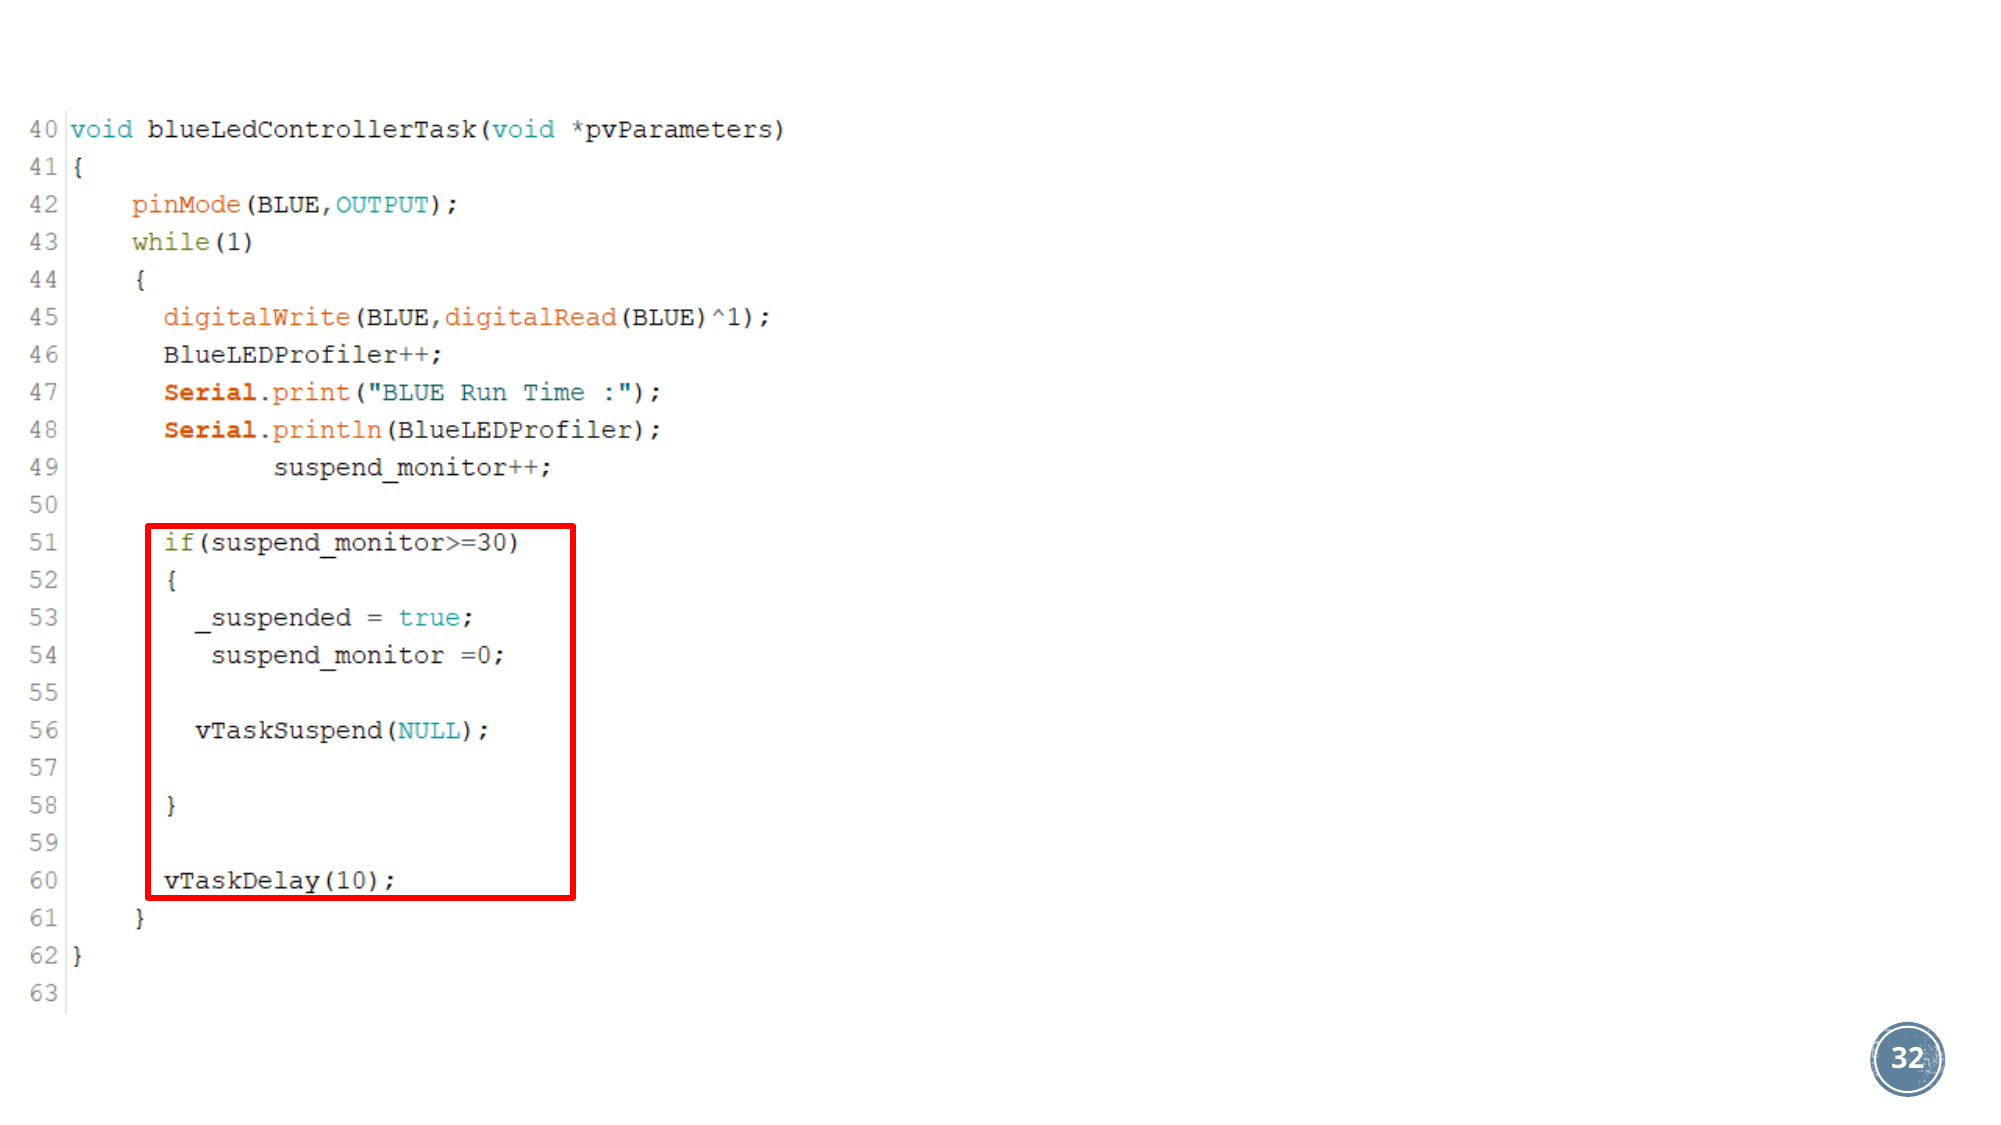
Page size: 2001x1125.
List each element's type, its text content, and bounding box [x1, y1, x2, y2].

picture [14, 112, 1986, 1012]
slide_number 32 [1855, 1028, 1961, 1089]
